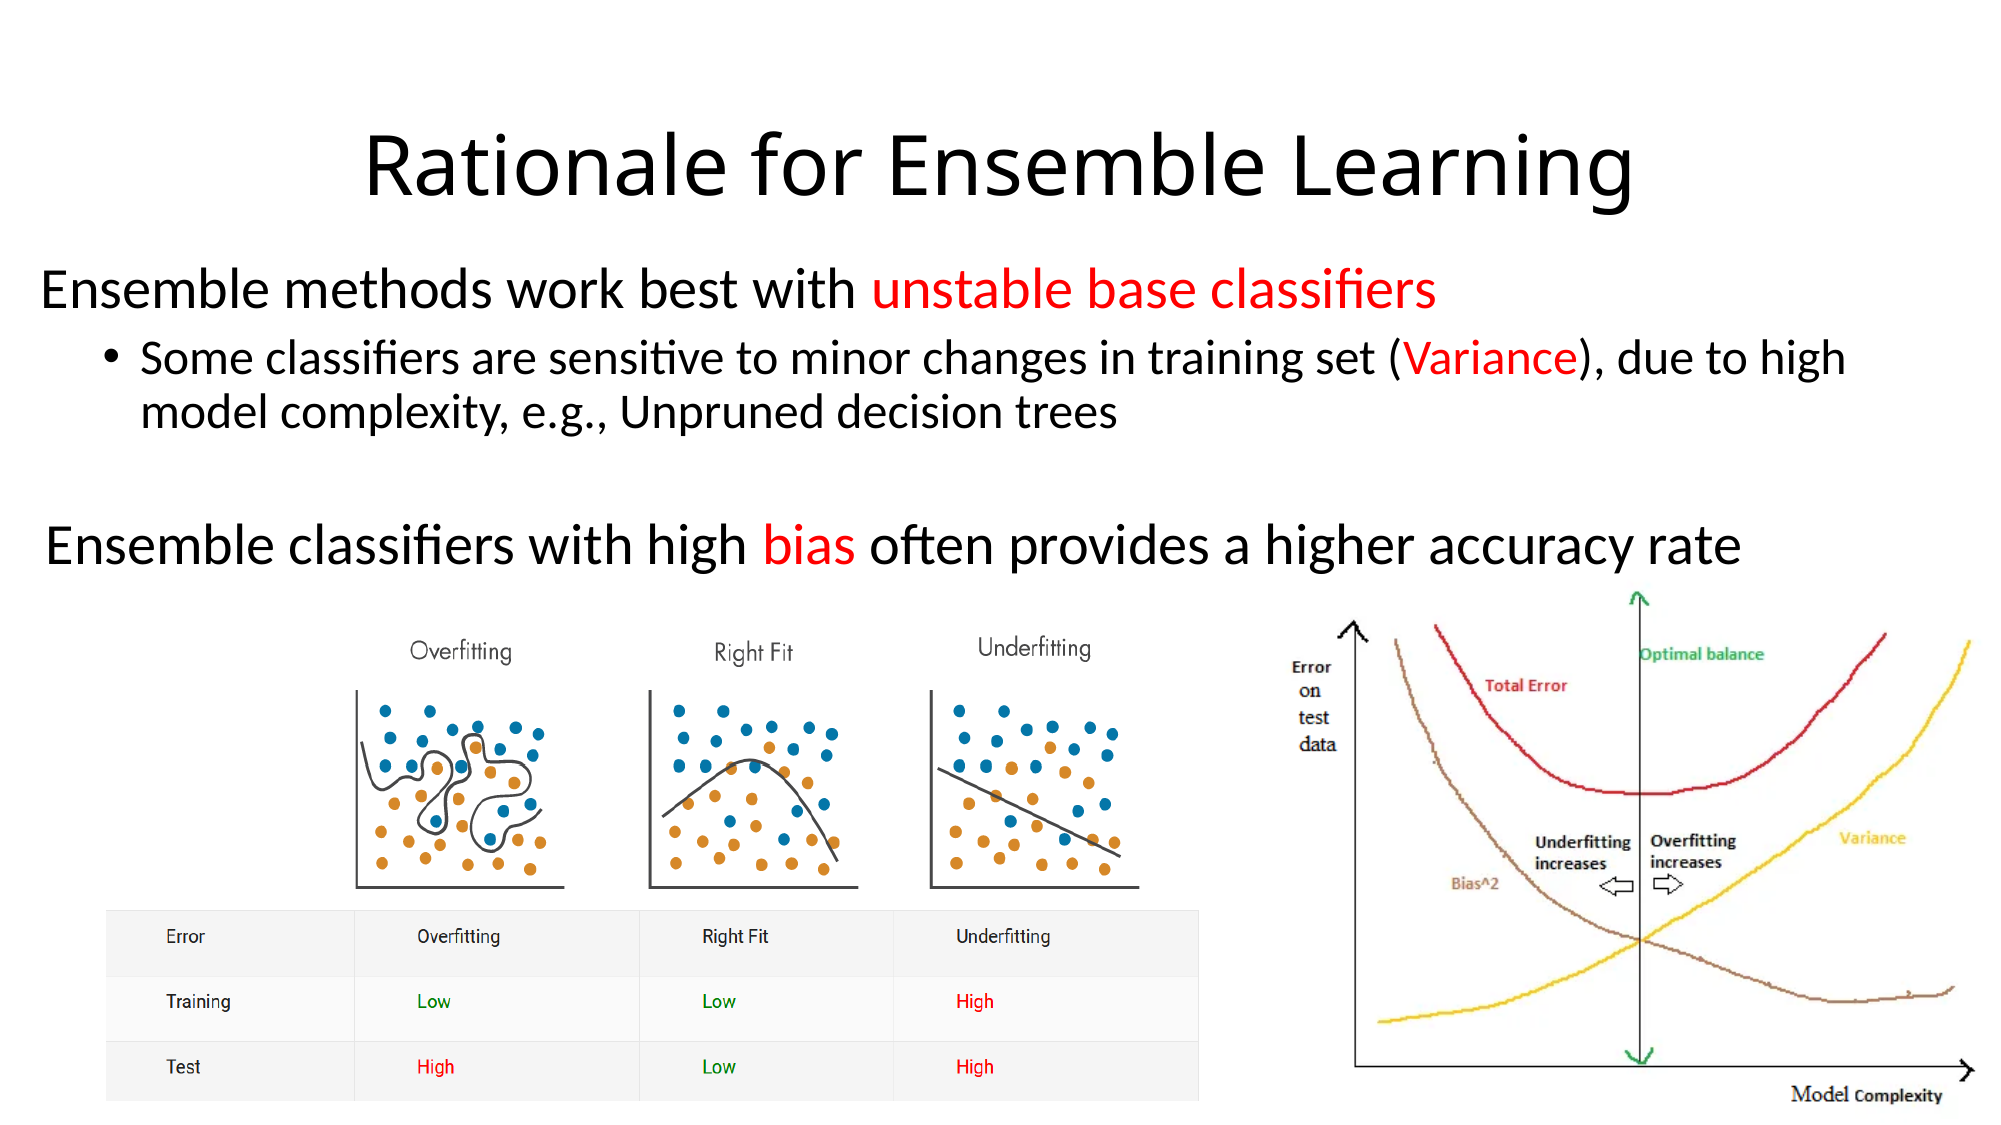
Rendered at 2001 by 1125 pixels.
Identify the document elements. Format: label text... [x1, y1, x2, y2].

list Ensemble methods work best with unstable base classifiers Some classifiers are sensitive to minor changes in training set (Variance), due to high model complexity, e.g., Unpruned decision trees Ensemble classifiers with high bias often provides a higher accuracy rate [12, 250, 1894, 1101]
title Rationale for Ensemble Learning [137, 59, 1863, 250]
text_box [1275, 549, 1988, 1123]
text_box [106, 619, 1200, 1101]
